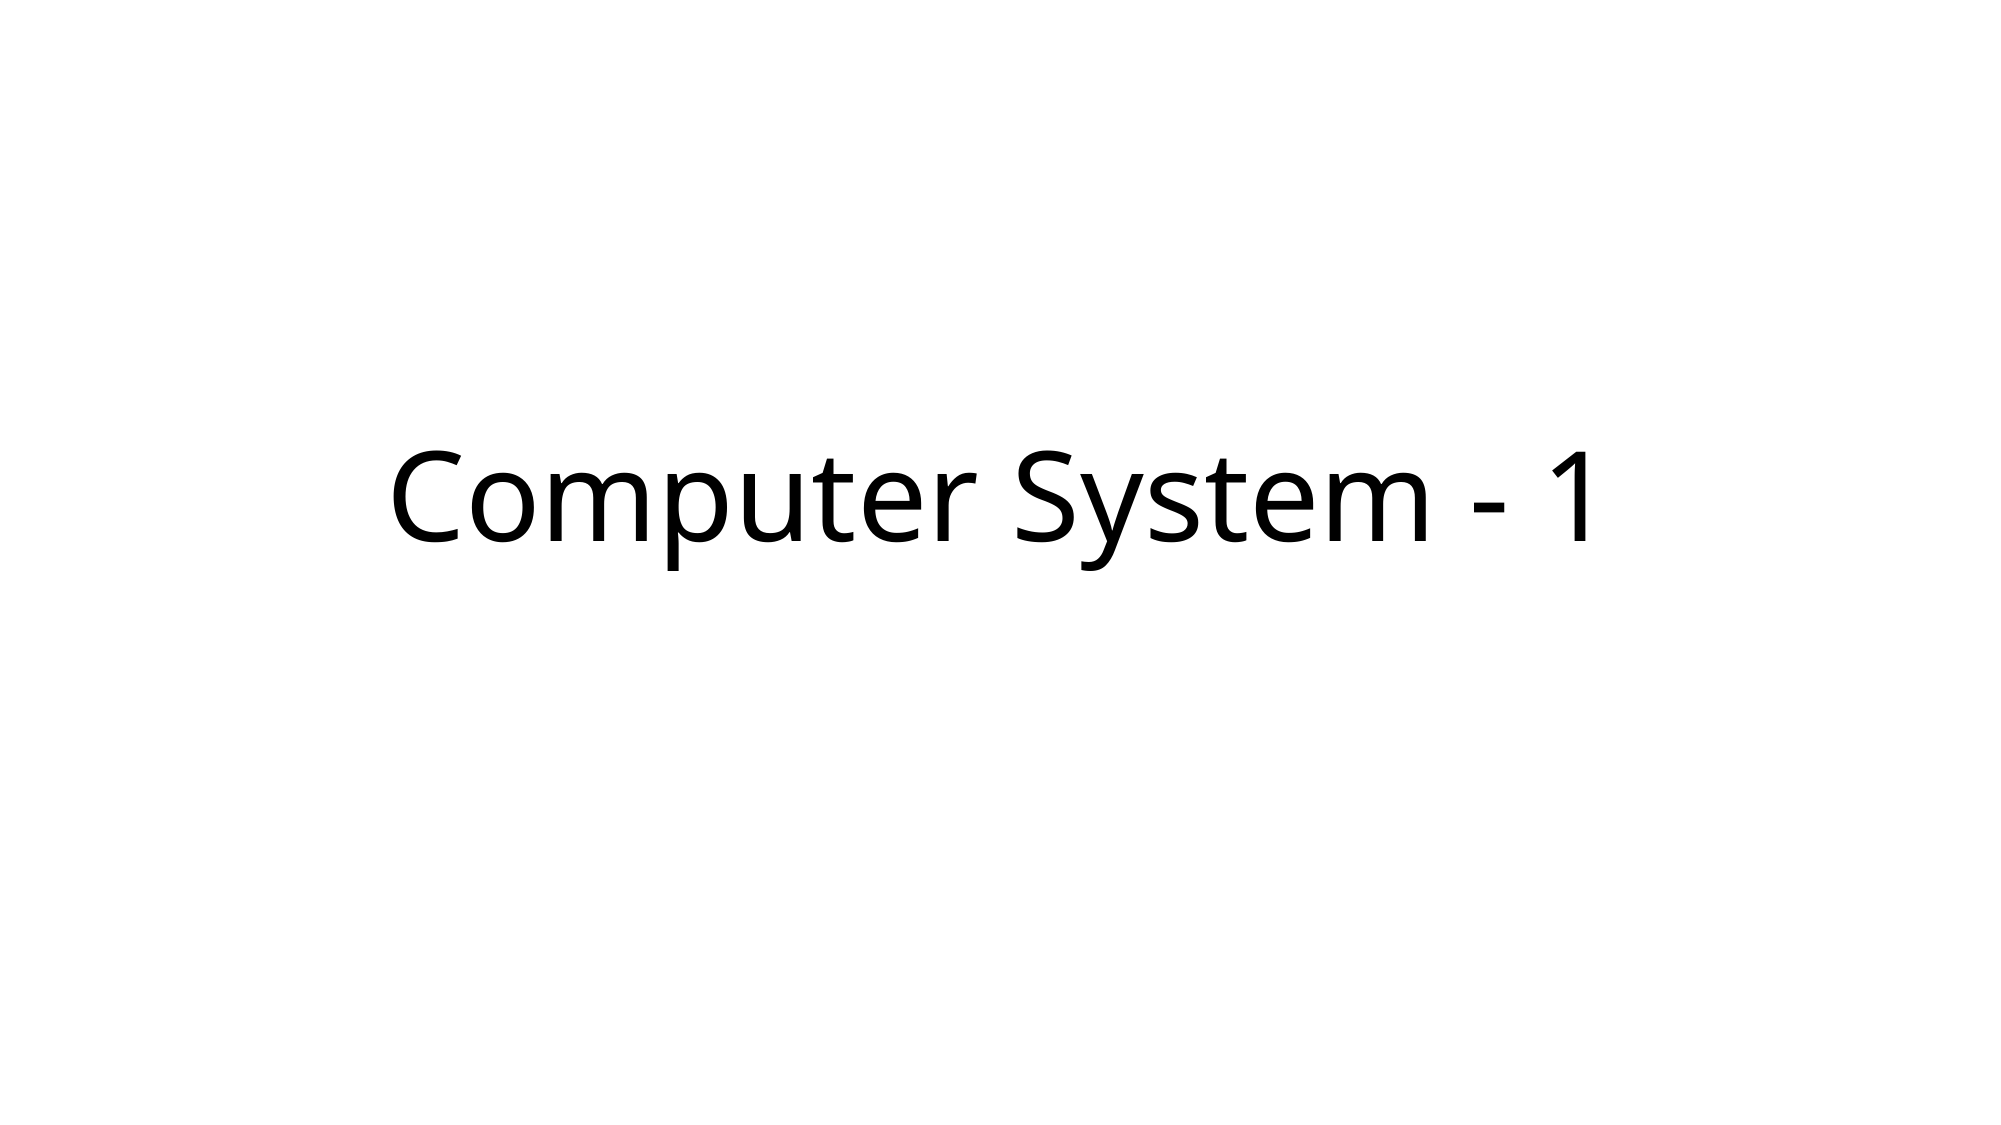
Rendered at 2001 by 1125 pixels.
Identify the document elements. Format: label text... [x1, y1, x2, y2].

title Computer System - 1 [249, 184, 1750, 576]
